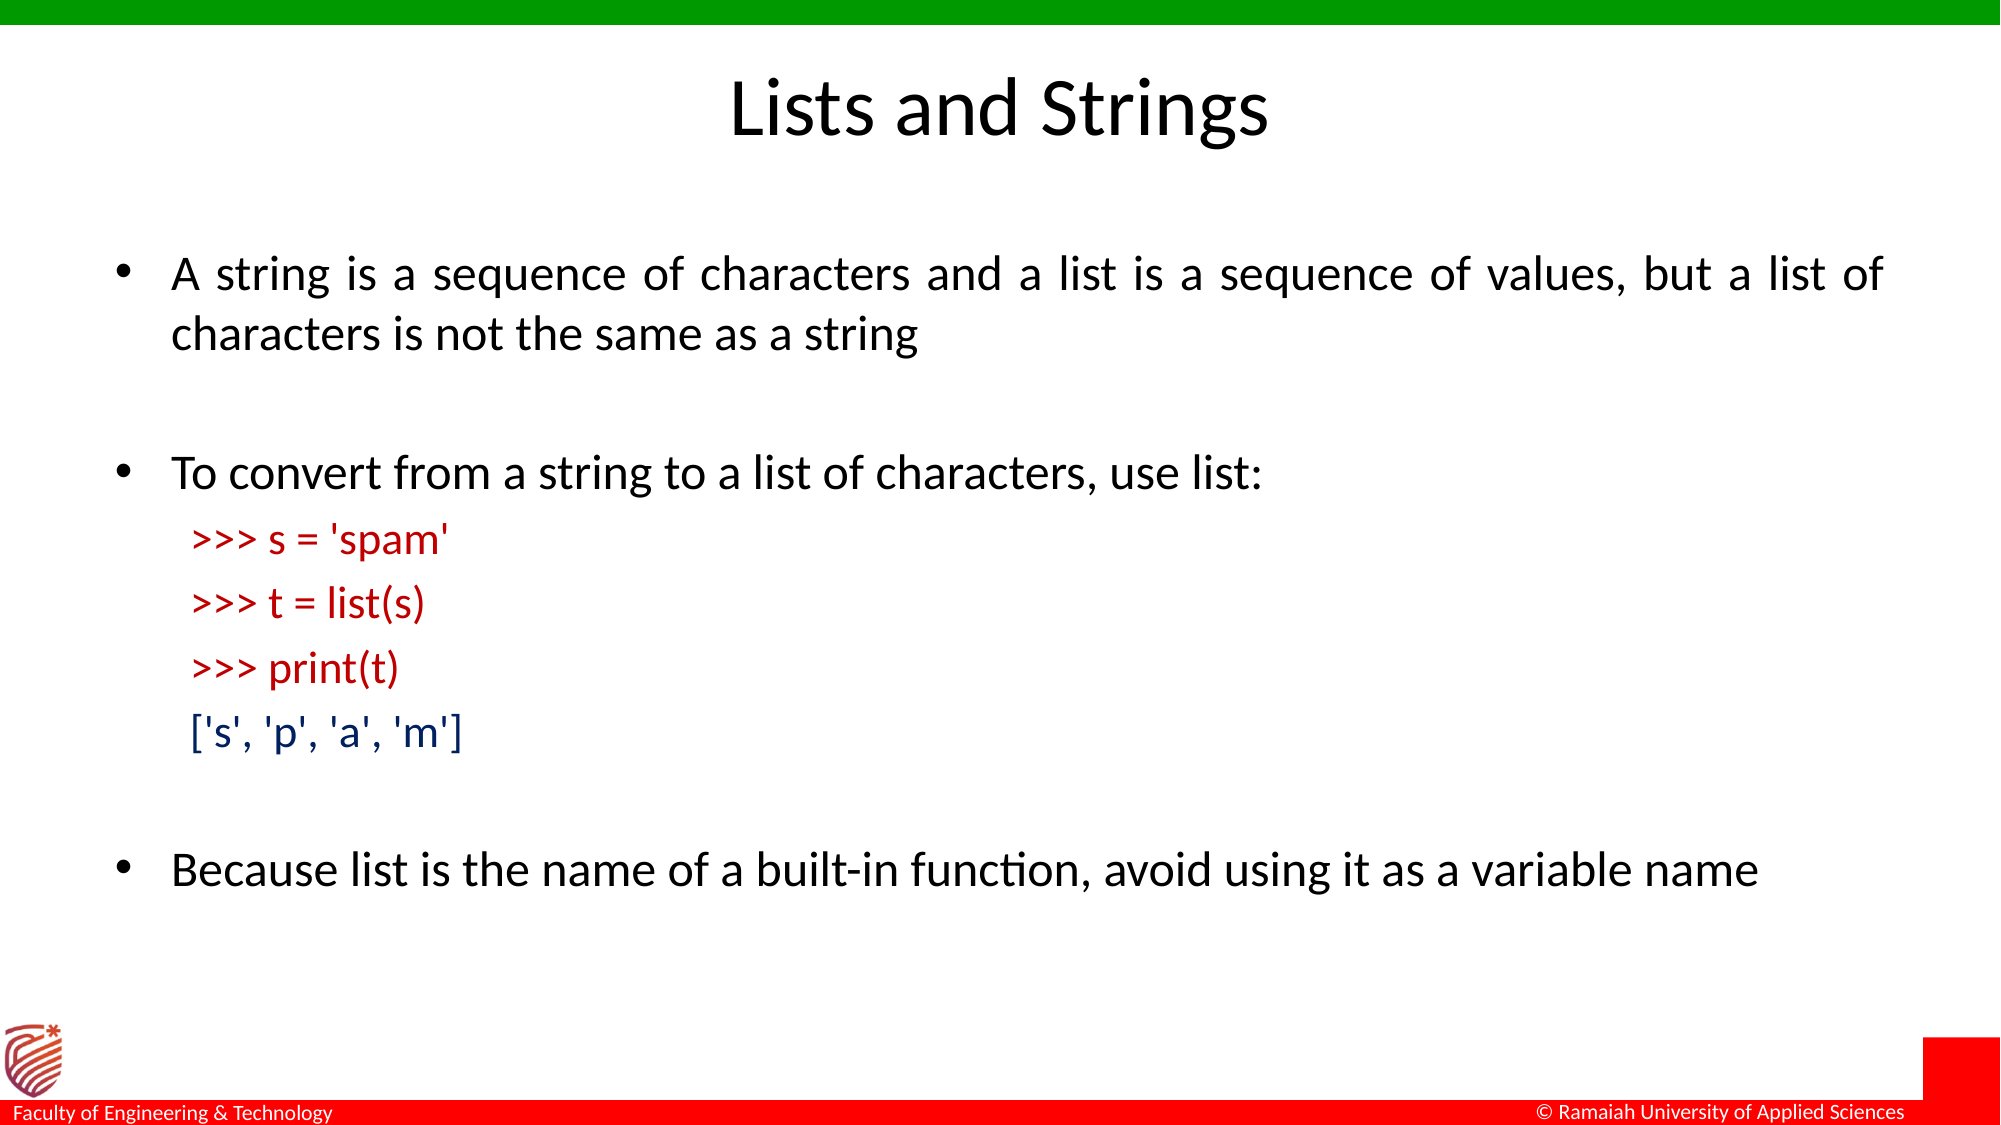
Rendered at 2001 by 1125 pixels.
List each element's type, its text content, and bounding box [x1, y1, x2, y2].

list A string is a sequence of characters and a list is a sequence of values, but a list of characters is not the same as a string To convert from a string to a list of characters, use list: >>> s = 'spam' >>> t = list(s) >>> print(t) ['s', 'p', 'a', 'm'] Because list is the name of a built-in function, avoid using it as a variable name [99, 232, 1900, 1005]
title Lists and Strings [99, 45, 1900, 232]
picture [0, 1013, 69, 1100]
